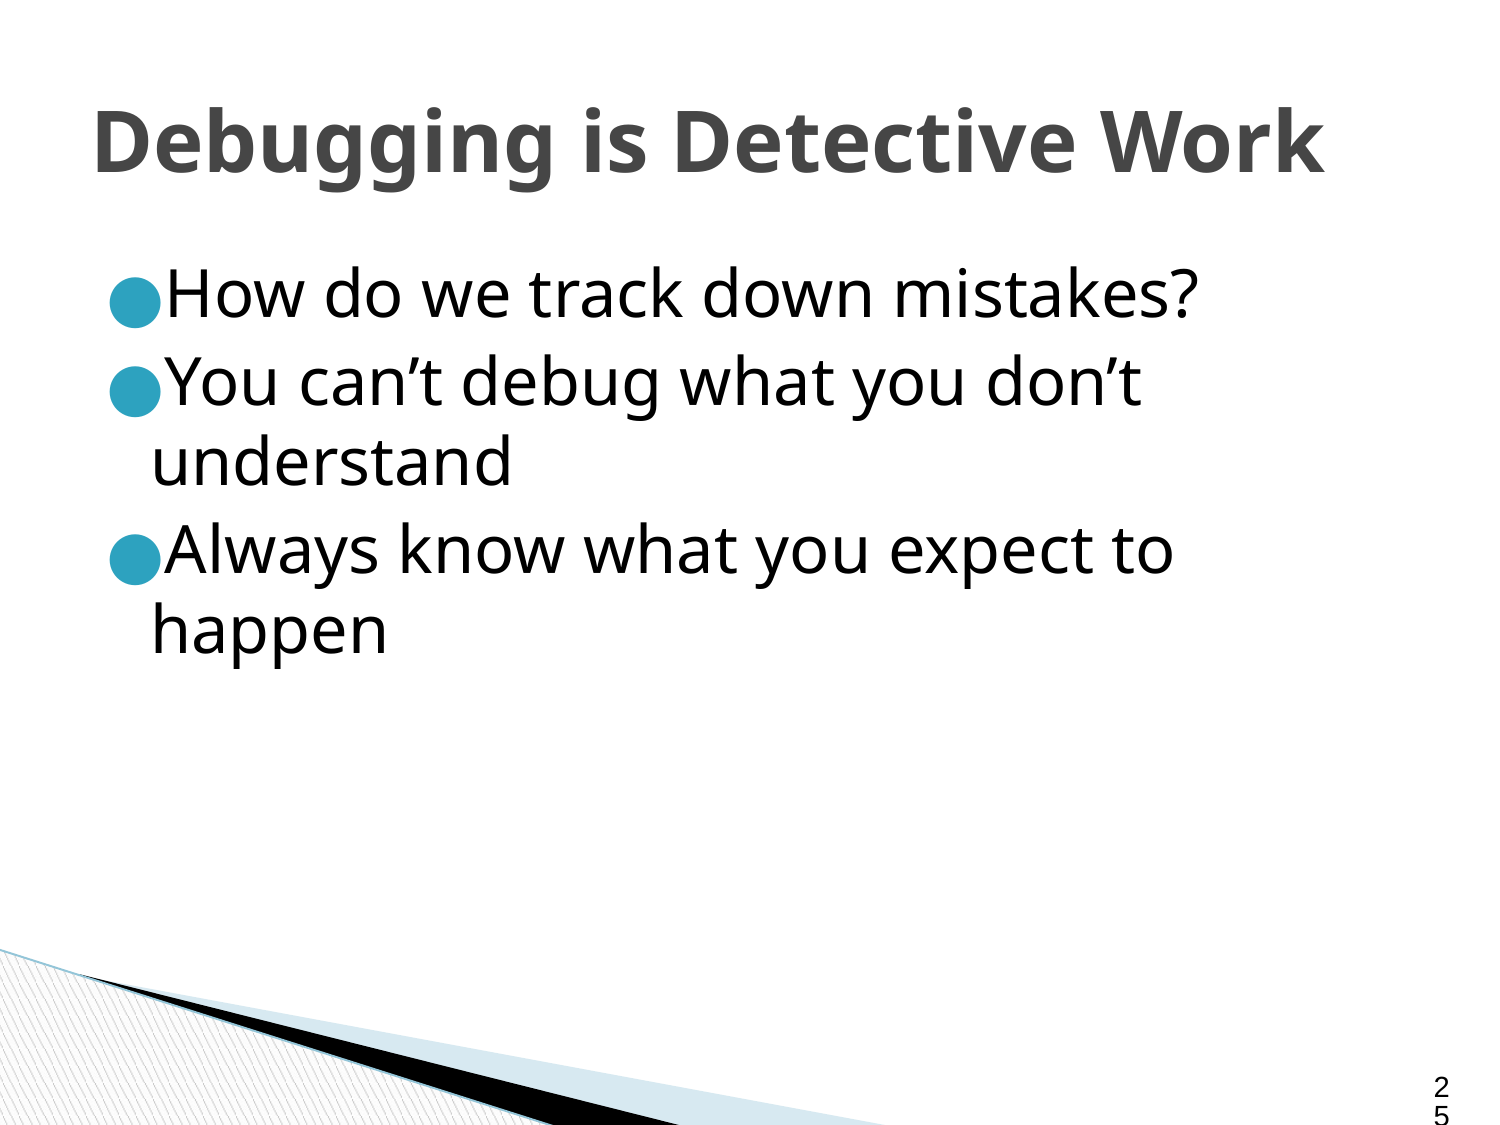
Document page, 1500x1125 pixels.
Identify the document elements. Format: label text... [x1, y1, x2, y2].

slide_number ‹#› [1418, 1051, 1479, 1112]
list How do we track down mistakes? You can’t debug what you don’t understand Always know what you expect to happen [75, 243, 1425, 986]
title Debugging is Detective Work [75, 45, 1425, 233]
